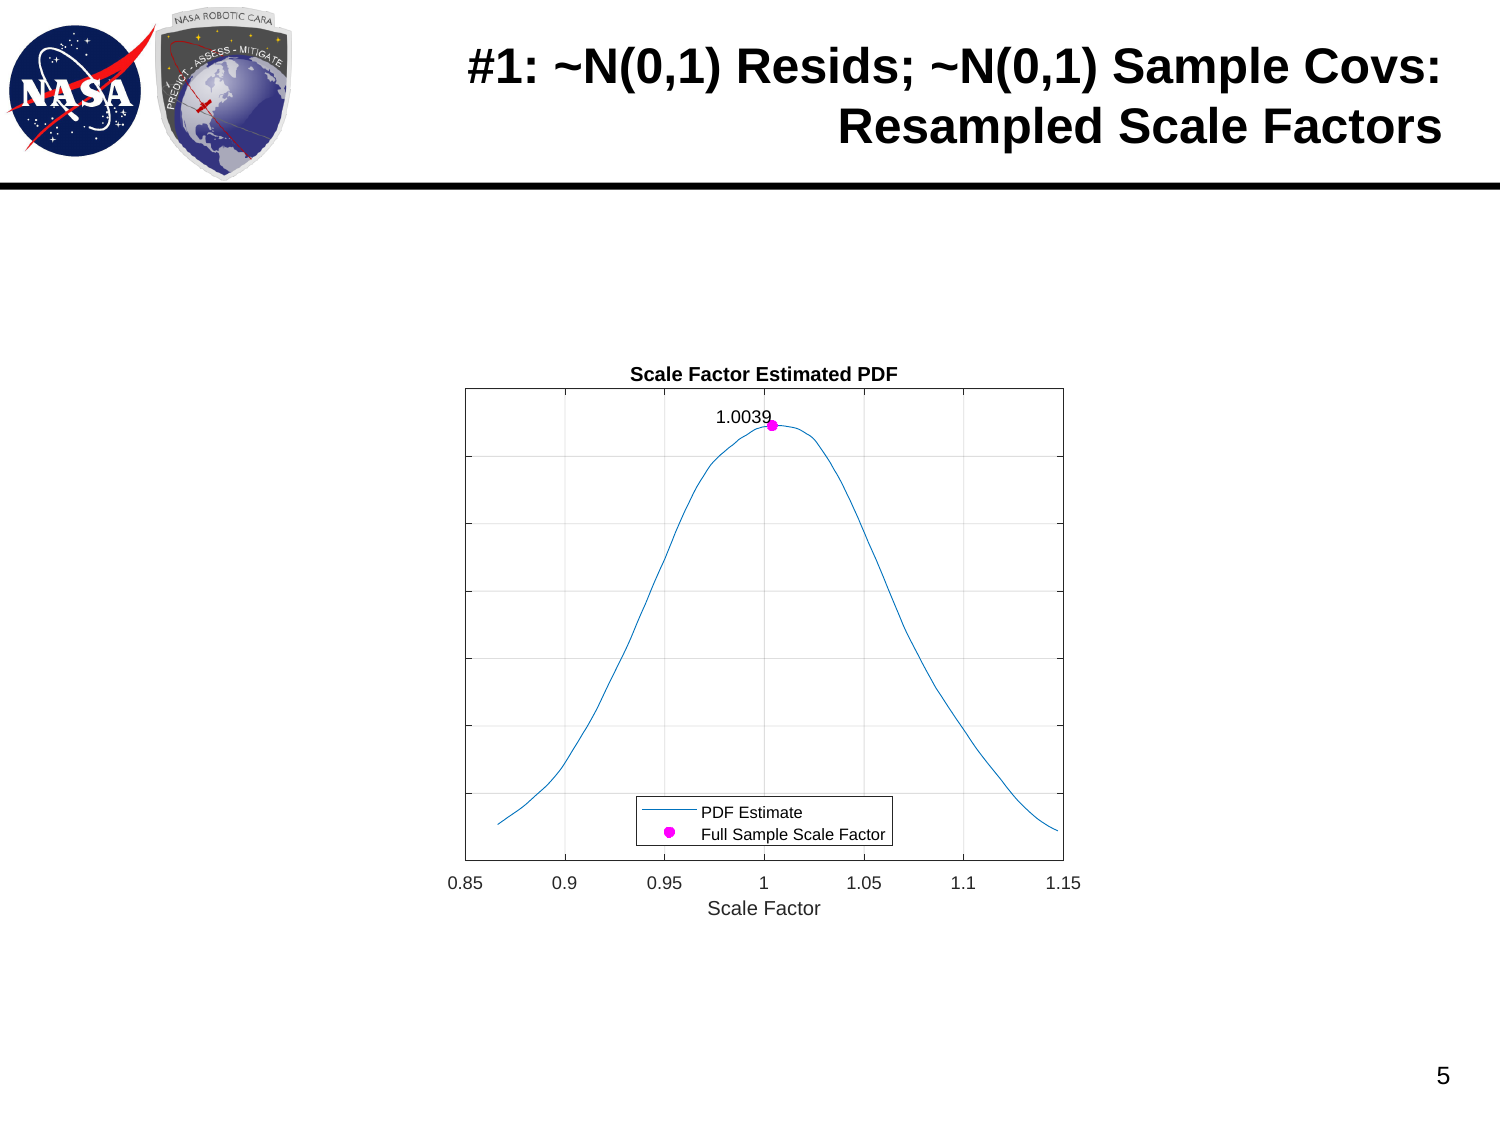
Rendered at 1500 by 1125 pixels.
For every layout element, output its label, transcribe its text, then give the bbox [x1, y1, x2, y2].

title #1: ~N(0,1) Resids; ~N(0,1) Sample Covs: Resampled Scale Factors [285, 0, 1459, 188]
picture [364, 346, 1136, 923]
picture [0, 0, 285, 181]
